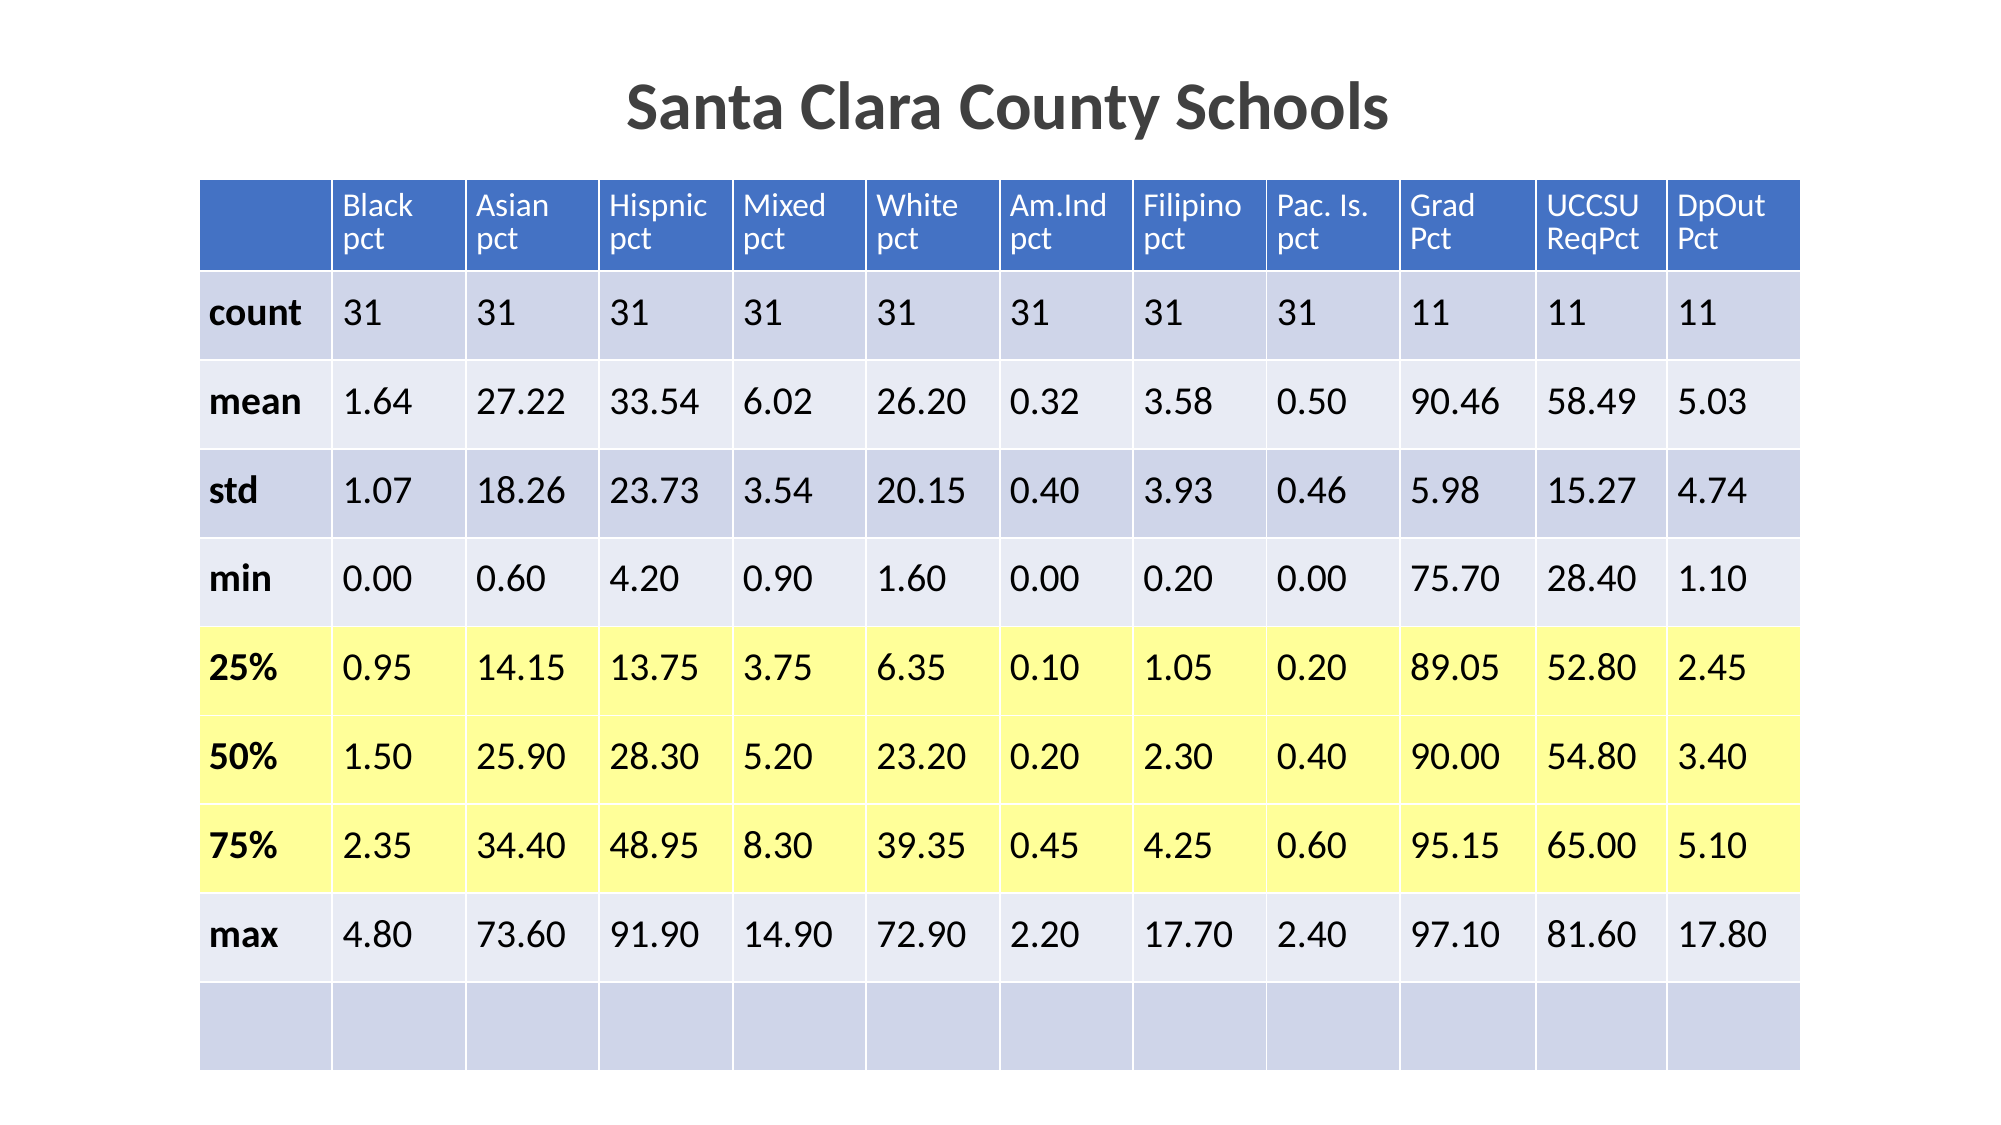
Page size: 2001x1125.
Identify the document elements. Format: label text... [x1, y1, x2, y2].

table_cell 23.73 [600, 450, 732, 537]
table_cell 23.20 [867, 716, 999, 803]
table_cell 3.58 [1134, 361, 1266, 448]
table_cell 0.20 [1267, 627, 1399, 715]
table_cell [1537, 983, 1666, 1070]
table_cell 33.54 [600, 361, 732, 448]
table_cell 11 [1537, 272, 1666, 359]
table_cell 20.15 [867, 450, 999, 537]
table_header White pct [867, 180, 999, 270]
table_cell 31 [1267, 272, 1399, 359]
table_cell 8.30 [734, 805, 865, 892]
table_cell 0.90 [734, 539, 865, 626]
table_header Black pct [333, 180, 465, 270]
table_cell 0.95 [333, 627, 465, 715]
table_cell 50% [200, 716, 331, 803]
table_cell 5.98 [1401, 450, 1535, 537]
table_cell 6.02 [734, 361, 865, 448]
table_cell 91.90 [600, 894, 732, 981]
table_cell 48.95 [600, 805, 732, 892]
table_cell 31 [467, 272, 598, 359]
table_cell 0.00 [1267, 539, 1399, 626]
table_cell 2.40 [1267, 894, 1399, 981]
table_cell 2.30 [1134, 716, 1266, 803]
table_cell 1.07 [333, 450, 465, 537]
table_cell 1.64 [333, 361, 465, 448]
table_cell 72.90 [867, 894, 999, 981]
table_cell 31 [1134, 272, 1266, 359]
table_cell 90.00 [1401, 716, 1535, 803]
table_header Filipino pct [1134, 180, 1266, 270]
table_cell 0.60 [1267, 805, 1399, 892]
table_cell 1.05 [1134, 627, 1266, 715]
table_cell 3.40 [1668, 716, 1800, 803]
table_header Mixed pct [734, 180, 865, 270]
table_cell 0.50 [1267, 361, 1399, 448]
table_cell 75% [200, 805, 331, 892]
table_cell 3.93 [1134, 450, 1266, 537]
table_cell 26.20 [867, 361, 999, 448]
table_cell 75.70 [1401, 539, 1535, 626]
table_cell mean [200, 361, 331, 448]
table_cell 4.80 [333, 894, 465, 981]
table_cell 58.49 [1537, 361, 1666, 448]
table_header Am.Ind pct [1001, 180, 1132, 270]
table_cell [1401, 983, 1535, 1070]
table_cell 6.35 [867, 627, 999, 715]
table_cell 25% [200, 627, 331, 715]
table_header DpOut Pct [1668, 180, 1800, 270]
table_cell 4.25 [1134, 805, 1266, 892]
table_cell 25.90 [467, 716, 598, 803]
table_cell [1668, 983, 1800, 1070]
table_cell [734, 983, 865, 1070]
table_cell 17.70 [1134, 894, 1266, 981]
table_cell 0.46 [1267, 450, 1399, 537]
table_header [200, 180, 331, 270]
table_cell [200, 983, 331, 1070]
table_cell 31 [1001, 272, 1132, 359]
table_header UCCSU ReqPct [1537, 180, 1666, 270]
table_cell 0.40 [1001, 450, 1132, 537]
table_cell count [200, 272, 331, 359]
table_cell max [200, 894, 331, 981]
table_cell std [200, 450, 331, 537]
table_cell 5.10 [1668, 805, 1800, 892]
table_cell 89.05 [1401, 627, 1535, 715]
table_cell 0.20 [1134, 539, 1266, 626]
table_cell min [200, 539, 331, 626]
text_box Santa Clara County Schools [612, 54, 1407, 151]
table_cell 1.10 [1668, 539, 1800, 626]
table_cell 90.46 [1401, 361, 1535, 448]
table_cell 5.03 [1668, 361, 1800, 448]
table_cell 4.20 [600, 539, 732, 626]
table_cell 31 [333, 272, 465, 359]
table_cell 0.60 [467, 539, 598, 626]
table_cell 0.45 [1001, 805, 1132, 892]
table_cell [333, 983, 465, 1070]
table_cell 3.75 [734, 627, 865, 715]
table_cell 18.26 [467, 450, 598, 537]
table_cell 14.15 [467, 627, 598, 715]
table_cell 39.35 [867, 805, 999, 892]
table_cell 2.35 [333, 805, 465, 892]
table_cell 15.27 [1537, 450, 1666, 537]
table_header Asian pct [467, 180, 598, 270]
table_cell 0.10 [1001, 627, 1132, 715]
table_cell [1267, 983, 1399, 1070]
table_cell 52.80 [1537, 627, 1666, 715]
table_cell [467, 983, 598, 1070]
table_cell 11 [1401, 272, 1535, 359]
table_cell 54.80 [1537, 716, 1666, 803]
table_cell [1134, 983, 1266, 1070]
table_cell 4.74 [1668, 450, 1800, 537]
table_cell 65.00 [1537, 805, 1666, 892]
table_cell 0.40 [1267, 716, 1399, 803]
table_cell 81.60 [1537, 894, 1666, 981]
table_cell 27.22 [467, 361, 598, 448]
table_cell 0.00 [1001, 539, 1132, 626]
table_header Hispnic pct [600, 180, 732, 270]
table_cell 28.30 [600, 716, 732, 803]
table_cell [867, 983, 999, 1070]
table_header Grad Pct [1401, 180, 1535, 270]
table_cell 13.75 [600, 627, 732, 715]
table_cell 1.50 [333, 716, 465, 803]
table_cell 34.40 [467, 805, 598, 892]
table_cell 28.40 [1537, 539, 1666, 626]
table_cell [600, 983, 732, 1070]
table_cell [1001, 983, 1132, 1070]
table_cell 3.54 [734, 450, 865, 537]
table_cell 2.45 [1668, 627, 1800, 715]
table_cell 0.00 [333, 539, 465, 626]
table_cell 73.60 [467, 894, 598, 981]
table_cell 31 [600, 272, 732, 359]
table_cell 11 [1668, 272, 1800, 359]
table_cell 97.10 [1401, 894, 1535, 981]
table_cell 95.15 [1401, 805, 1535, 892]
table_cell 0.20 [1001, 716, 1132, 803]
table_cell 31 [867, 272, 999, 359]
table_cell 1.60 [867, 539, 999, 626]
table_cell 14.90 [734, 894, 865, 981]
table_cell 31 [734, 272, 865, 359]
table_cell 0.32 [1001, 361, 1132, 448]
table_cell 2.20 [1001, 894, 1132, 981]
table_cell 5.20 [734, 716, 865, 803]
table_cell 17.80 [1668, 894, 1800, 981]
table_header Pac. Is. pct [1267, 180, 1399, 270]
